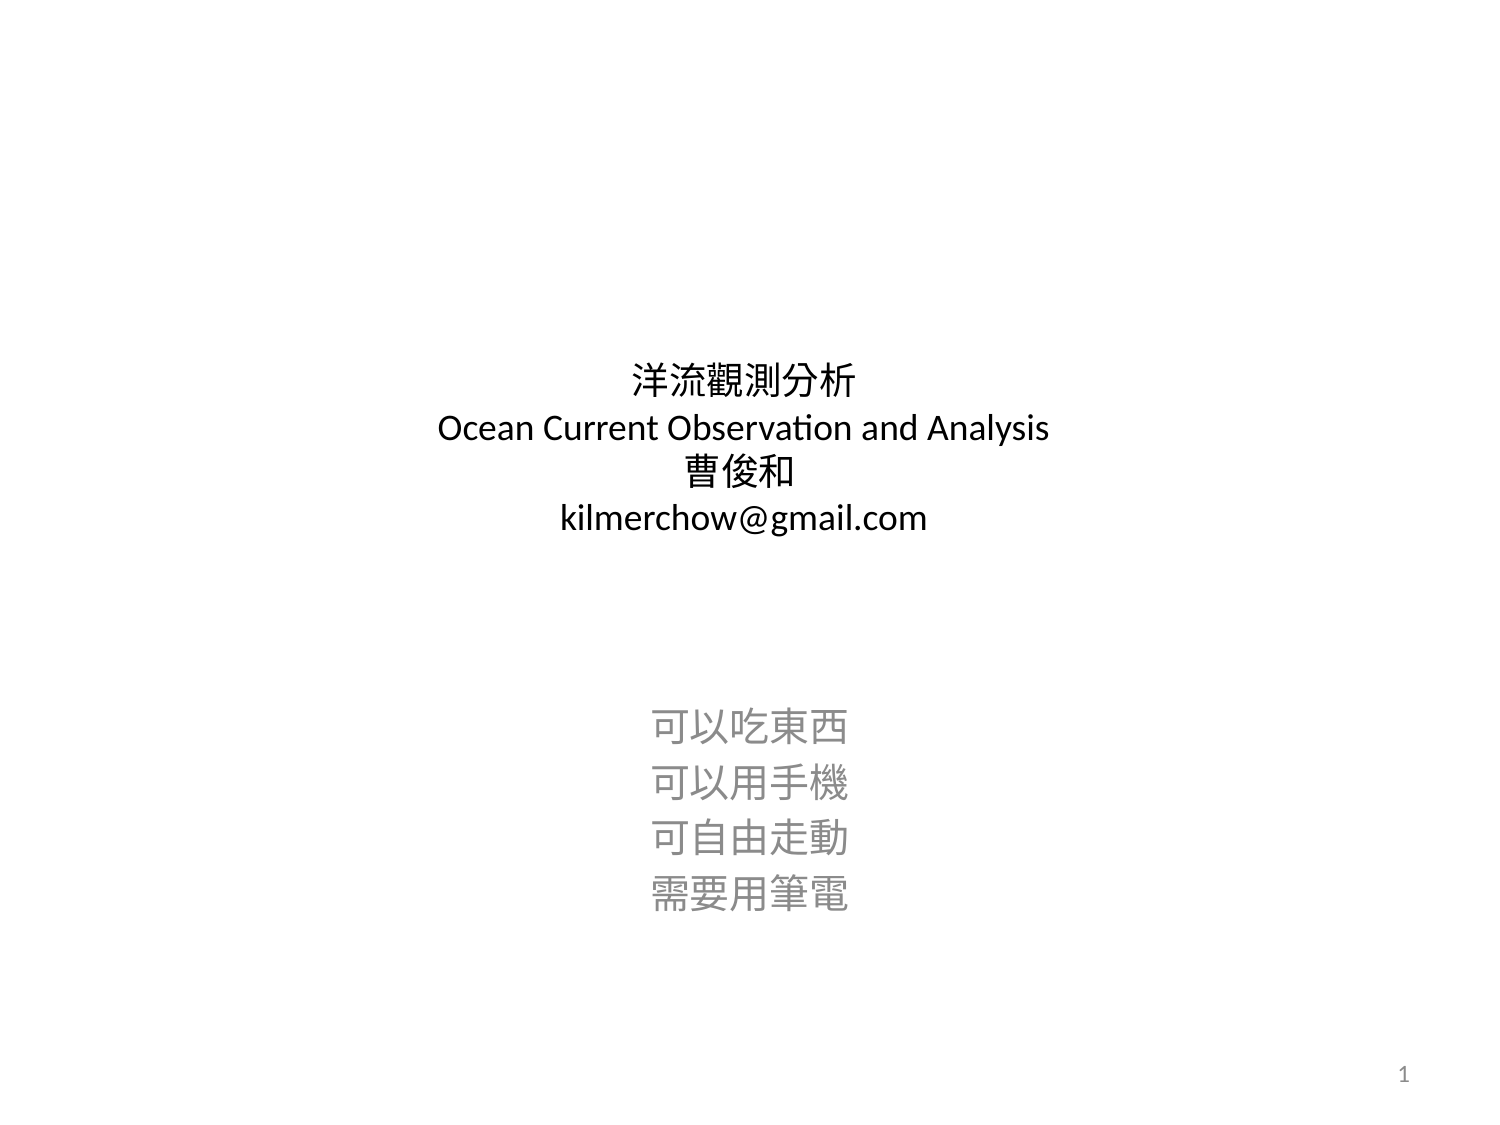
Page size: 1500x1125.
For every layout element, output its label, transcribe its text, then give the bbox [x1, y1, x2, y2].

subtitle 可以吃東西 可以用手機 可自由走動 需要用筆電 [225, 637, 1275, 925]
title 洋流觀測分析 Ocean Current Observation and Analysis 曹俊和 kilmerchow@gmail.com [17, 349, 1471, 591]
slide_number 1 [1074, 1042, 1425, 1103]
